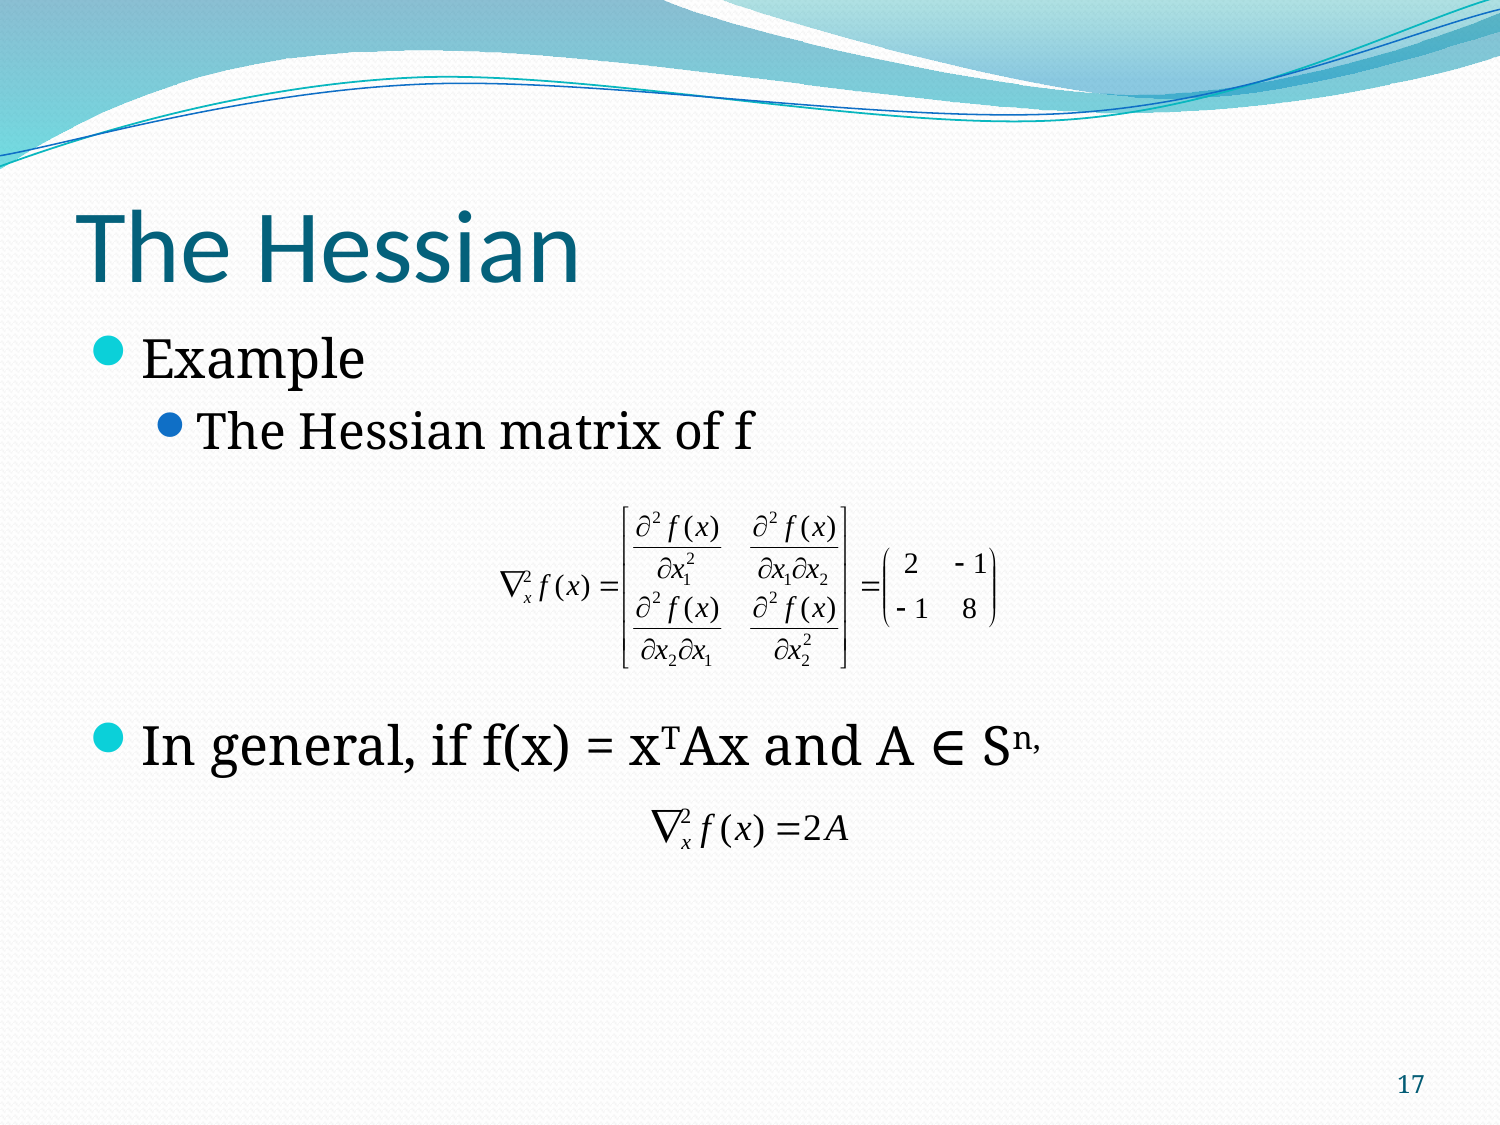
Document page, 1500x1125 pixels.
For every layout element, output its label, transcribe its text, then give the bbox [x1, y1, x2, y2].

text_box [496, 501, 1004, 676]
title The Hessian [75, 115, 1425, 303]
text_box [646, 799, 854, 860]
slide_number 17 [1299, 1042, 1425, 1103]
list Example The Hessian matrix of f In general, if f(x) = xTAx and A ∈ Sn, [75, 317, 1425, 1038]
